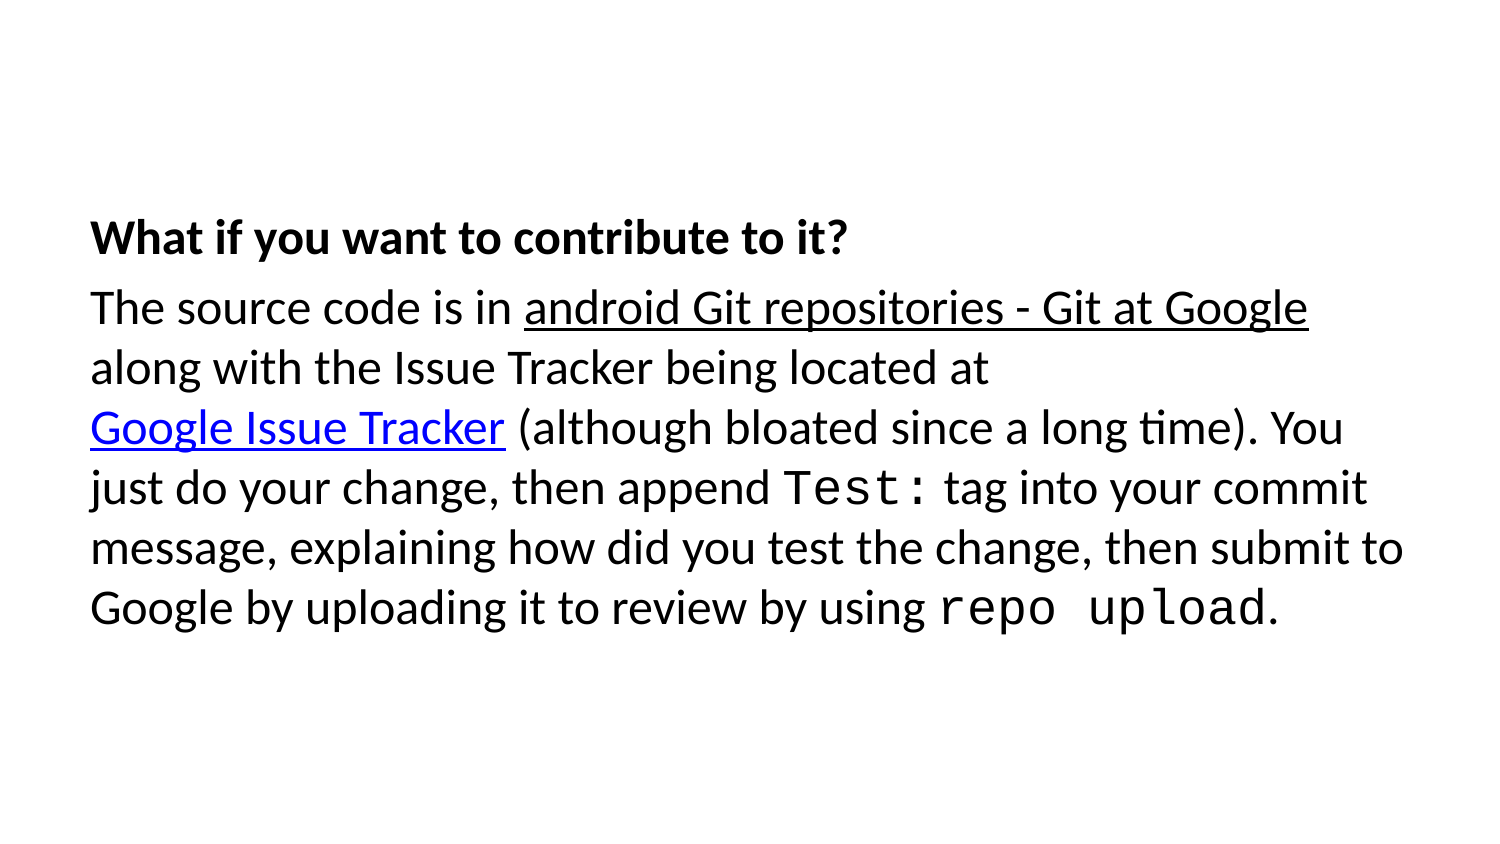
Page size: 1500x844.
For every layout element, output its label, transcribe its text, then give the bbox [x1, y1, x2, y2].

list What if you want to contribute to it? The source code is in android Git repositories - Git at Google along with the Issue Tracker being located at Google Issue Tracker (although bloated since a long time). You just do your change, then append Test: tag into your commit message, explaining how did you test the change, then submit to Google by uploading it to review by using repo upload. [75, 196, 1425, 754]
